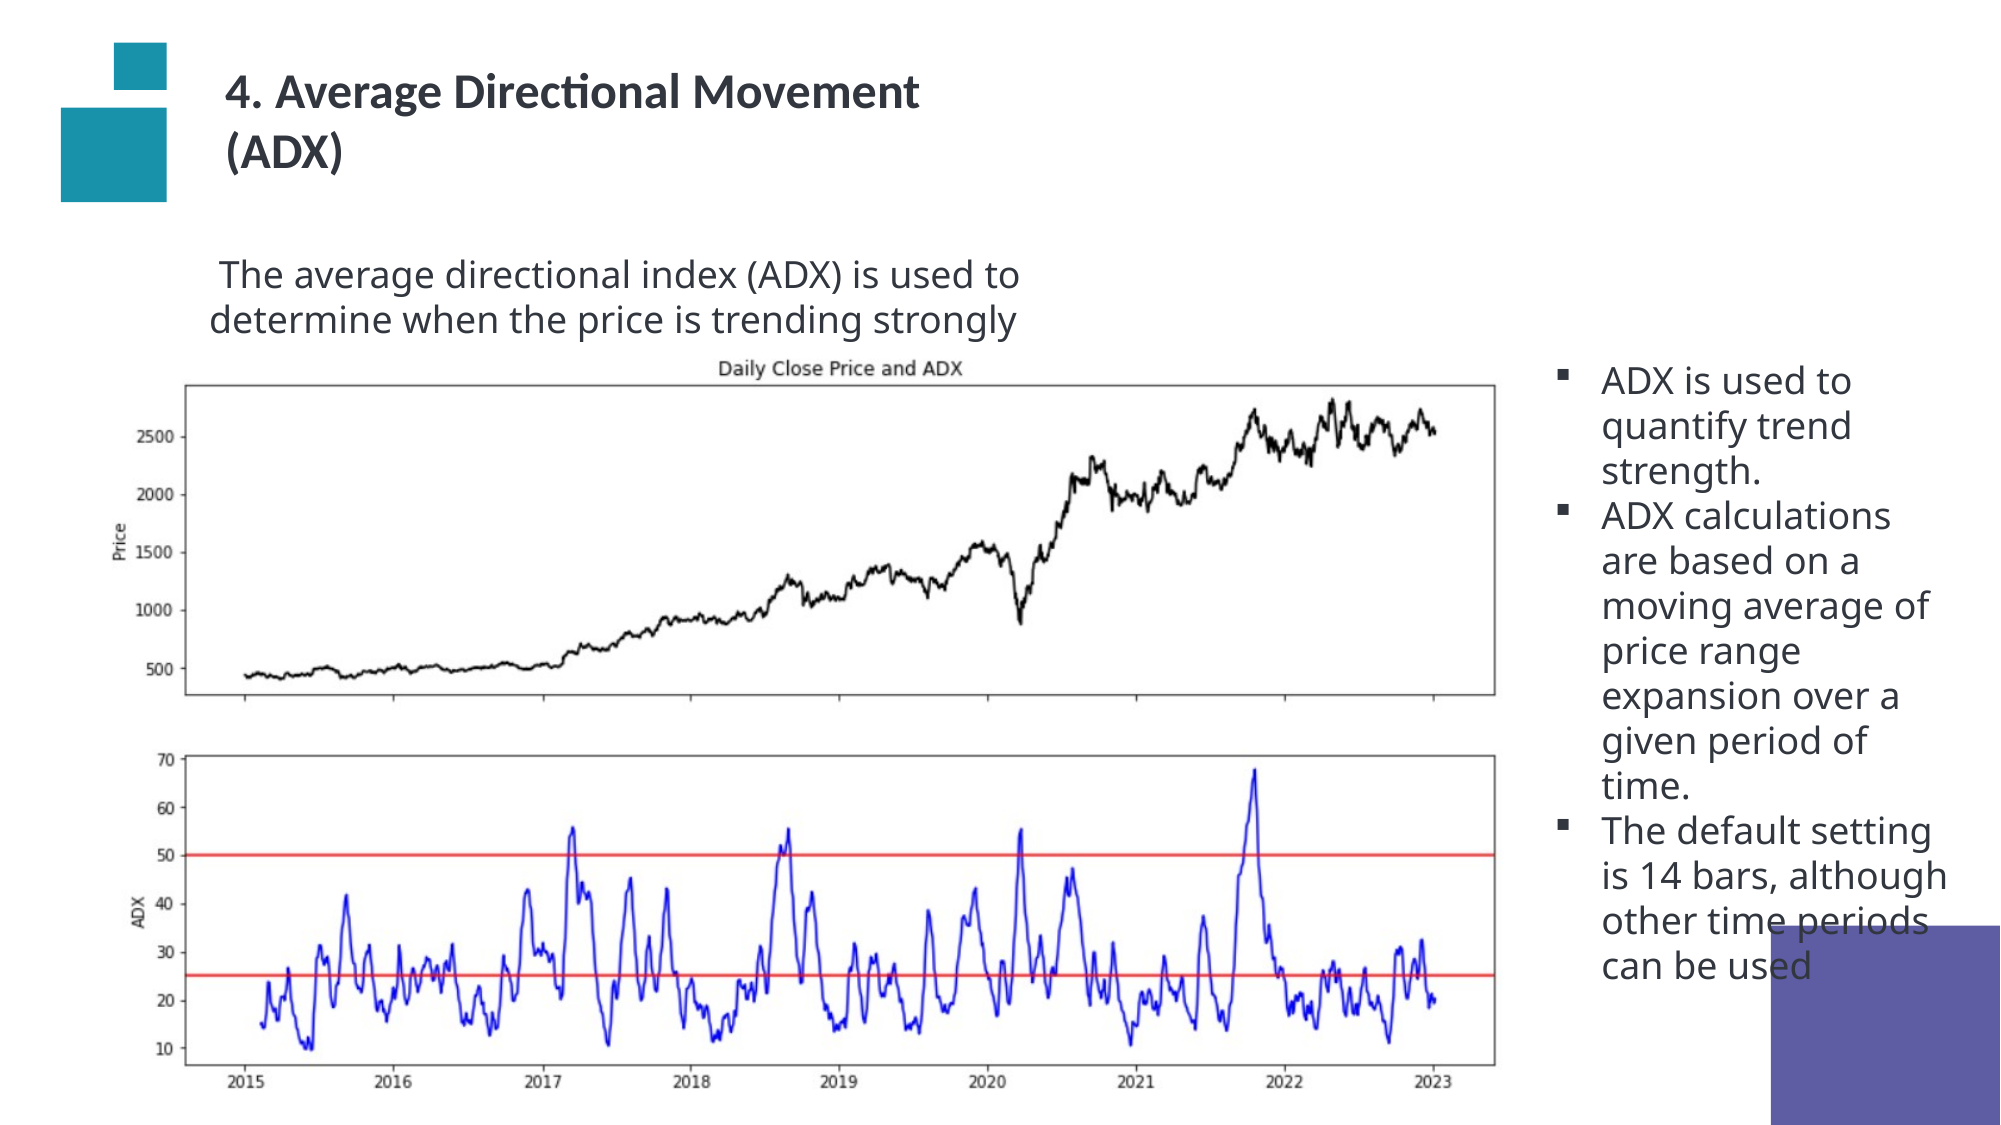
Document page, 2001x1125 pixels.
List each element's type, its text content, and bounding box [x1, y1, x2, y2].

text_box The average directional index (ADX) is used to determine when the price is trending strongly [194, 243, 1195, 349]
text_box 4. Average Directional Movement (ADX) [210, 50, 1059, 186]
picture [102, 349, 1505, 1103]
text_box ADX is used to quantify trend strength. ADX calculations are based on a moving average of price range expansion over a given period of time. The default setting is 14 bars, although other time periods can be used [1539, 349, 1970, 995]
